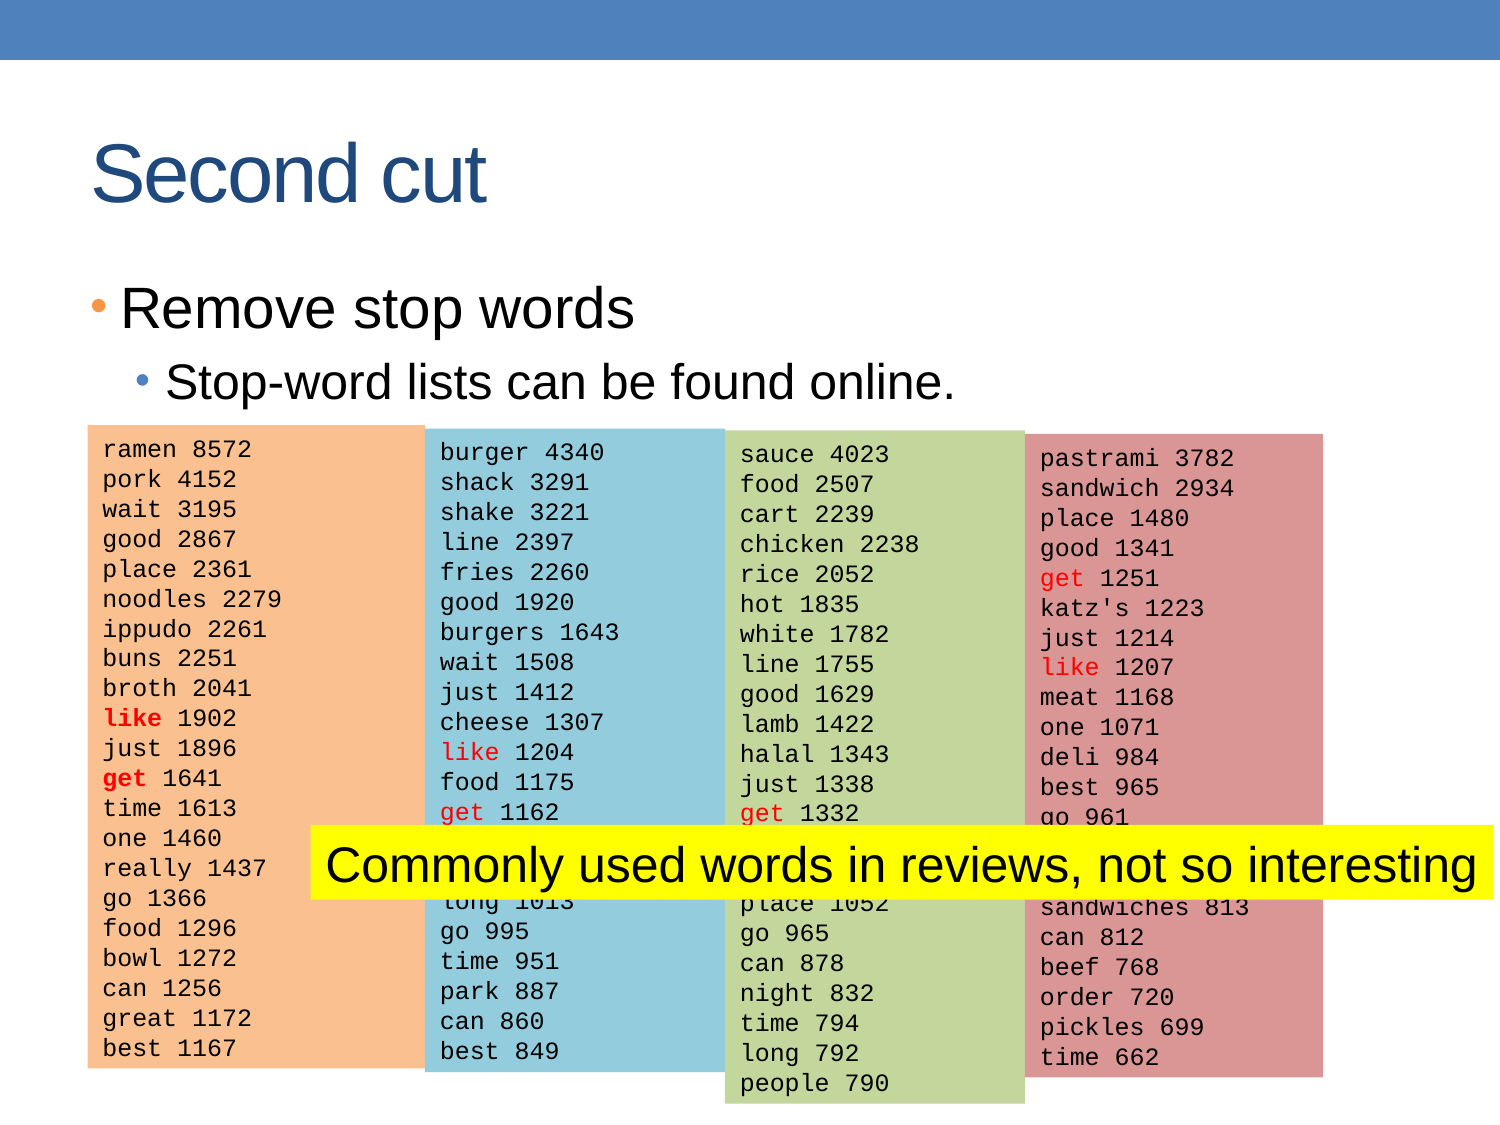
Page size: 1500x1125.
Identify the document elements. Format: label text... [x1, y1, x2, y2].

text_box burger 4340 shack 3291 shake 3221 line 2397 fries 2260 good 1920 burgers 1643 wait 1508 just 1412 cheese 1307 like 1204 food 1175 get 1162 place 1159 one 1118 long 1013 go 995 time 951 park 887 can 860 best 849 [424, 900, 724, 1073]
text_box burger 4340 shack 3291 shake 3221 line 2397 fries 2260 good 1920 burgers 1643 wait 1508 just 1412 cheese 1307 like 1204 food 1175 get 1162 place 1159 one 1118 long 1013 go 995 time 951 park 887 can 860 best 849 [424, 428, 725, 824]
text_box sauce 4023 food 2507 cart 2239 chicken 2238 rice 2052 hot 1835 white 1782 line 1755 good 1629 lamb 1422 halal 1343 just 1338 get 1332 one 1222 like 1096 place 1052 go 965 can 878 night 832 time 794 long 792 people 790 [724, 430, 1025, 824]
title Second cut [75, 87, 1425, 250]
text_box pastrami 3782 sandwich 2934 place 1480 good 1341 get 1251 katz's 1223 just 1214 like 1207 meat 1168 one 1071 deli 984 best 965 go 961 ticket 955 food 896 sandwiches 813 can 812 beef 768 order 720 pickles 699 time 662 [1024, 900, 1324, 1078]
text_box Commonly used words in reviews, not so interesting [310, 824, 1494, 900]
text_box sauce 4023 food 2507 cart 2239 chicken 2238 rice 2052 hot 1835 white 1782 line 1755 good 1629 lamb 1422 halal 1343 just 1338 get 1332 one 1222 like 1096 place 1052 go 965 can 878 night 832 time 794 long 792 people 790 [724, 900, 1025, 1104]
list Remove stop words Stop-word lists can be found online. [75, 262, 1425, 1063]
text_box pastrami 3782 sandwich 2934 place 1480 good 1341 get 1251 katz's 1223 just 1214 like 1207 meat 1168 one 1071 deli 984 best 965 go 961 ticket 955 food 896 sandwiches 813 can 812 beef 768 order 720 pickles 699 time 662 [1024, 433, 1324, 824]
text_box ramen 8572 pork 4152 wait 3195 good 2867 place 2361 noodles 2279 ippudo 2261 buns 2251 broth 2041 like 1902 just 1896 get 1641 time 1613 one 1460 really 1437 go 1366 food 1296 bowl 1272 can 1256 great 1172 best 1167 [87, 425, 425, 1069]
